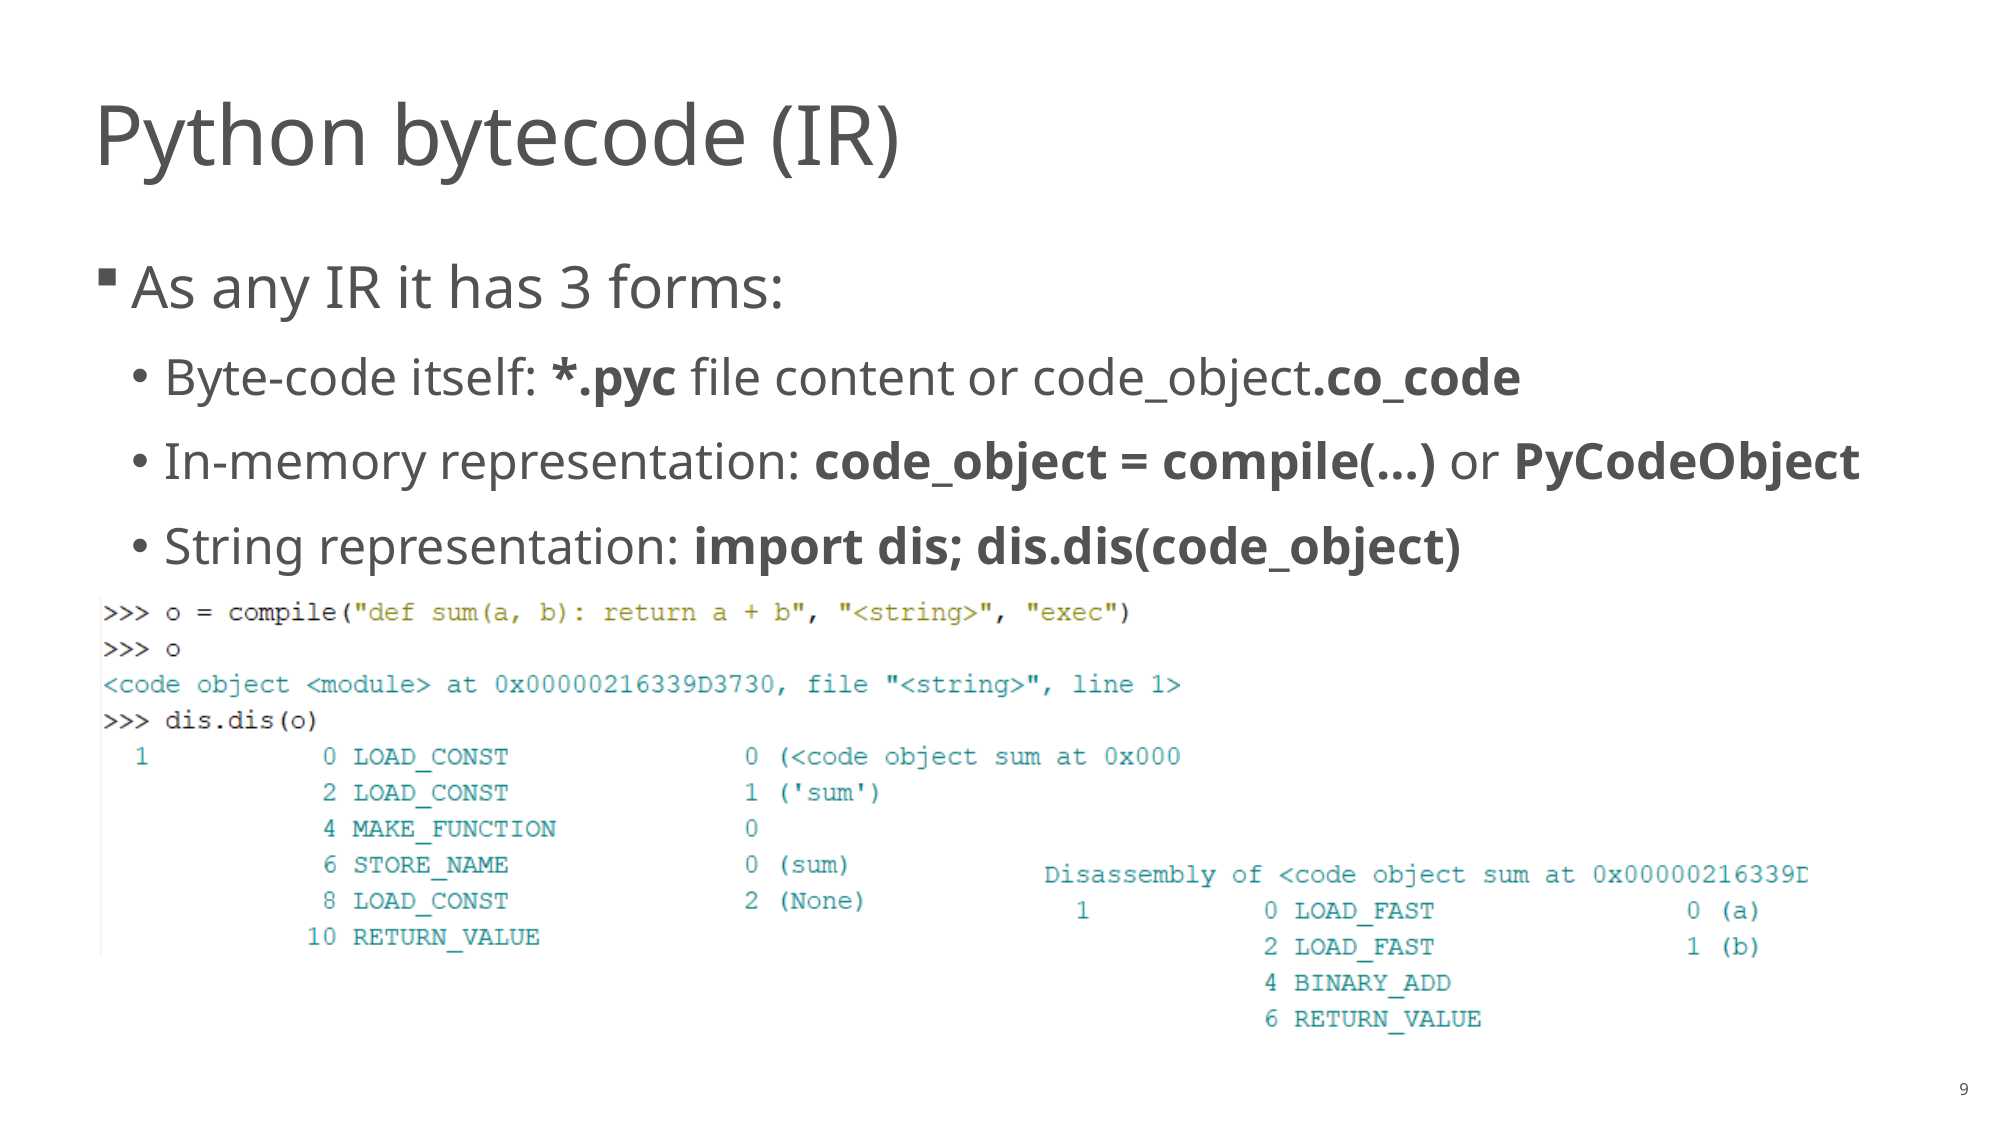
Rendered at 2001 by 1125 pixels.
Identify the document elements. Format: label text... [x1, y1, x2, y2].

list As any IR it has 3 forms: Byte-code itself: *.pyc file content or code_object.co_code In-memory representation: code_object = compile(…) or PyCodeObject String representation: import dis; dis.dis(code_object) [93, 249, 1901, 1001]
picture [99, 597, 1808, 1042]
title Python bytecode (IR) [93, 93, 1901, 249]
